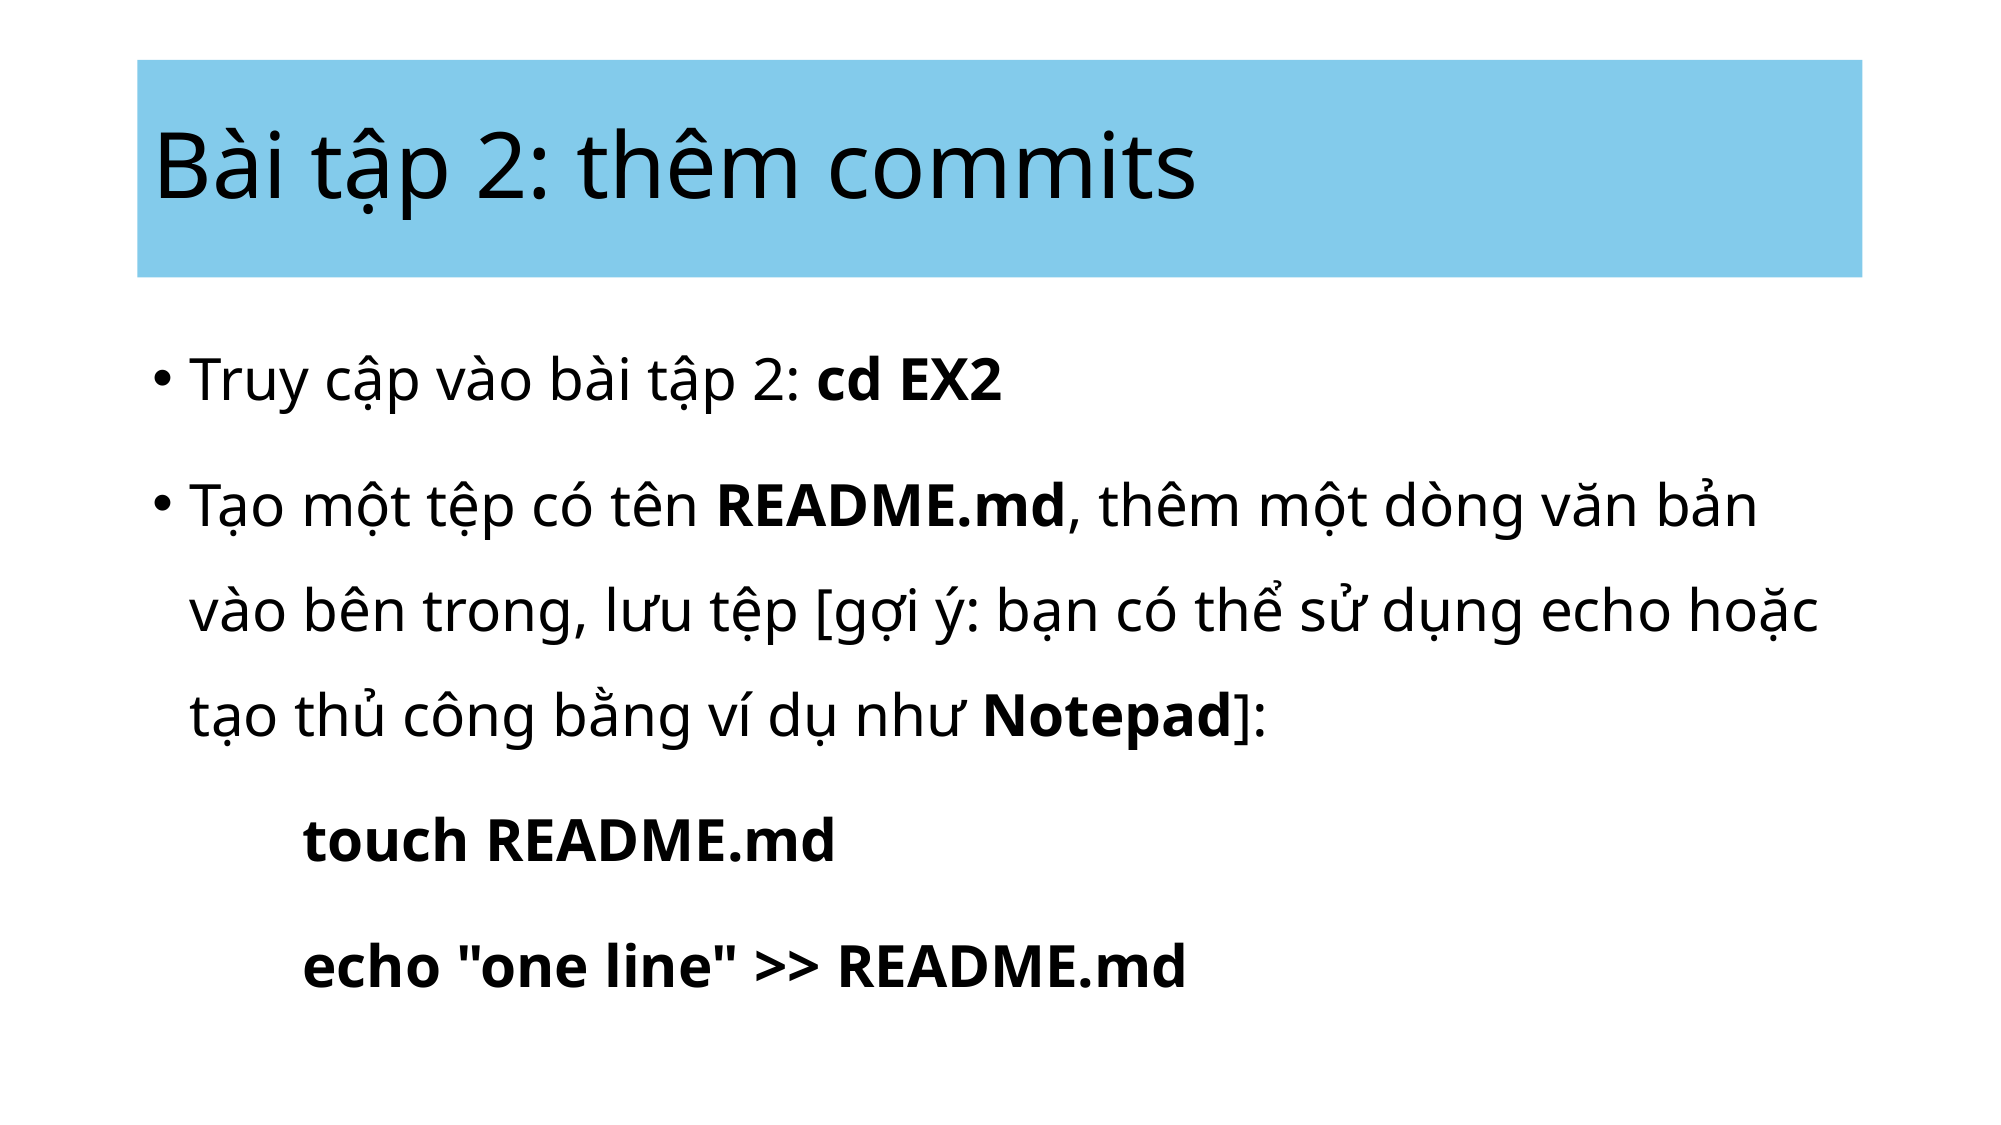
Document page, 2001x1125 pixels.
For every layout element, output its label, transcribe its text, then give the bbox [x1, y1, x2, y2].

list Truy cập vào bài tập 2: cd EX2 Tạo một tệp có tên README.md, thêm một dòng văn bản vào bên trong, lưu tệp [gợi ý: bạn có thể sử dụng echo hoặc tạo thủ công bằng ví dụ như Notepad]: touch README.md echo "one line" >> README.md [137, 299, 1863, 1014]
title Bài tập 2: thêm commits [137, 59, 1863, 278]
